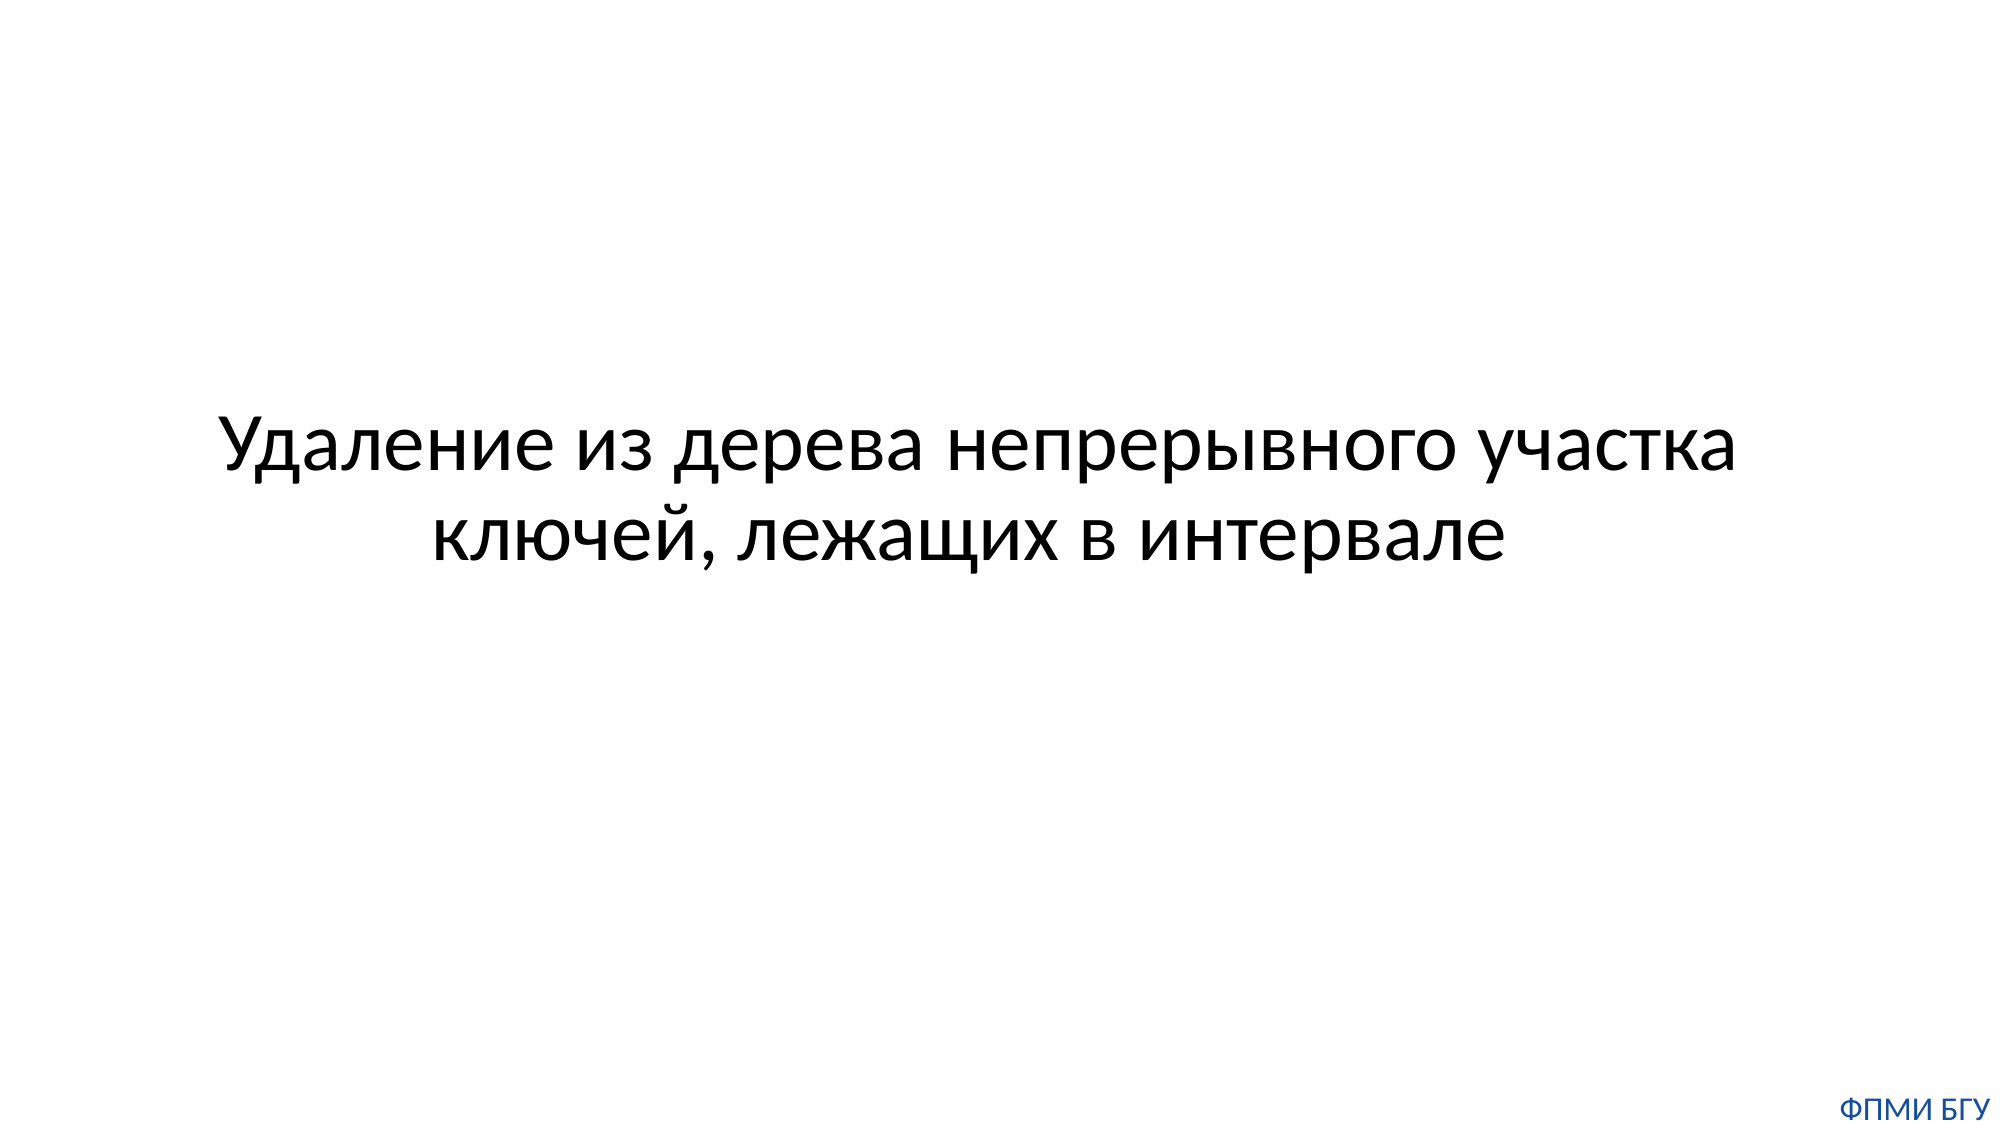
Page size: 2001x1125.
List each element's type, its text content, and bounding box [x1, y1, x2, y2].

text_box ФПМИ БГУ [1830, 1087, 2000, 1125]
